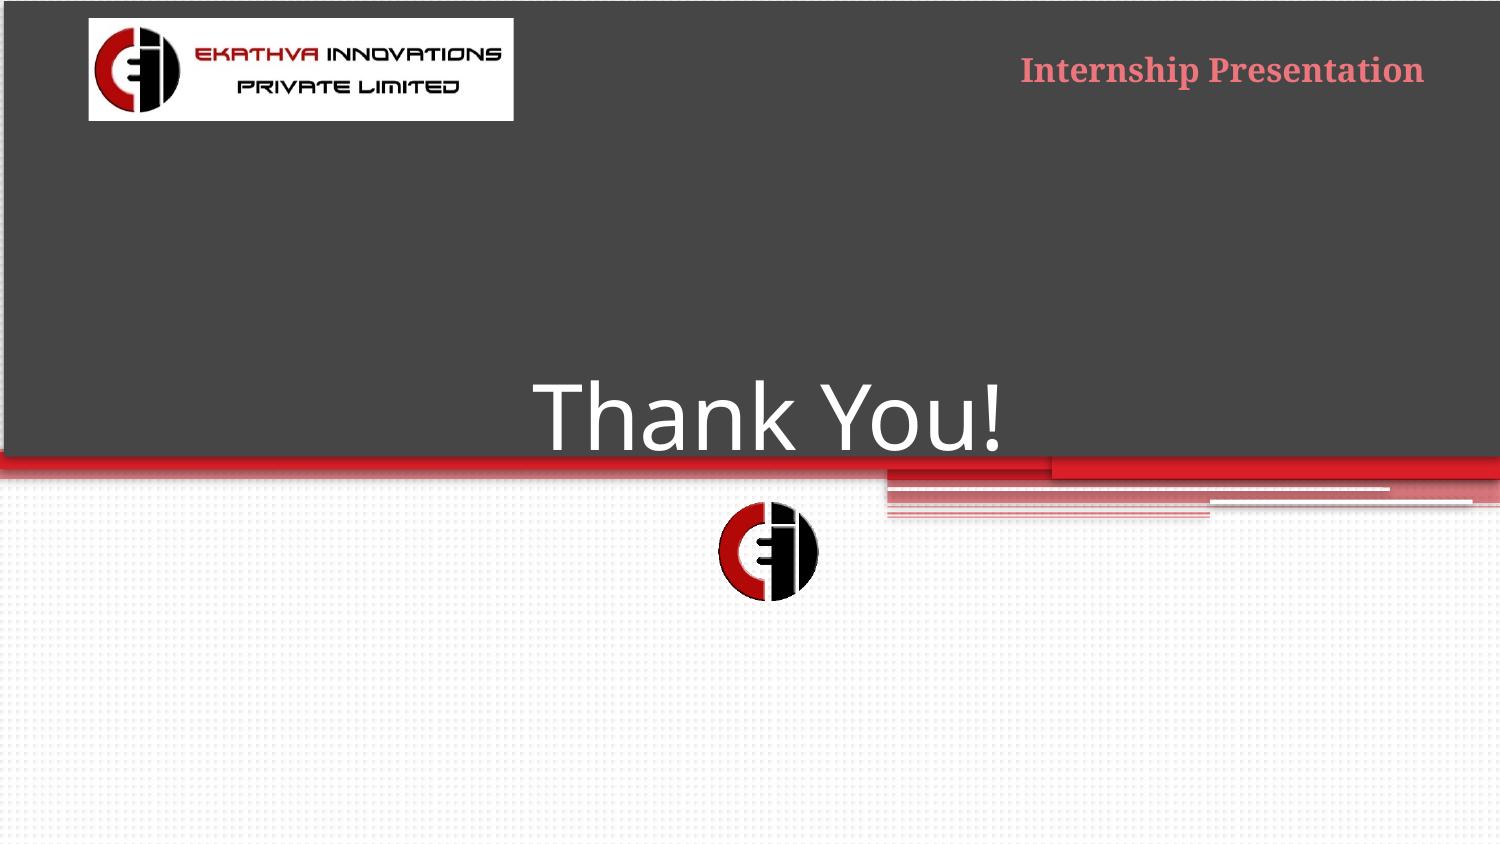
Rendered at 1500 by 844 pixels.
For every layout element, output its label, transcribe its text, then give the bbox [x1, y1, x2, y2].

picture [693, 476, 844, 627]
title Thank You! [75, 351, 1463, 477]
picture [88, 18, 514, 121]
